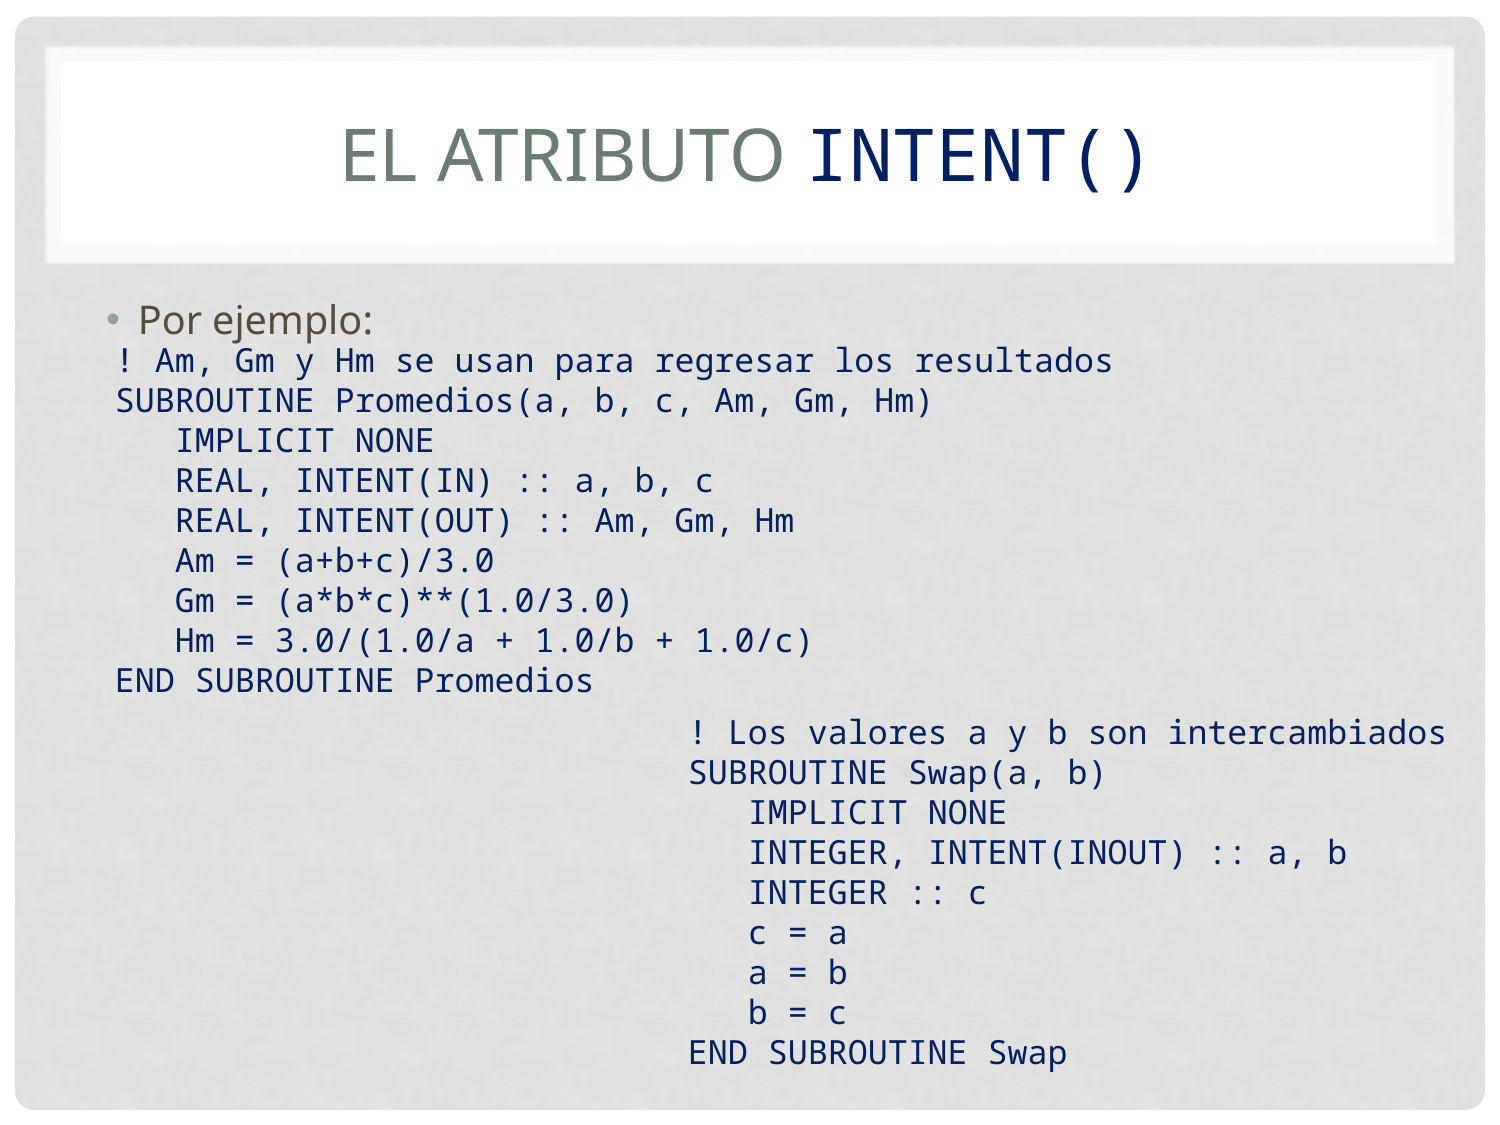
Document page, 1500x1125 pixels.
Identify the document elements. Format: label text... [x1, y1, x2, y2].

list Por ejemplo: [75, 287, 1425, 350]
title El atributo INTENT() [69, 66, 1425, 238]
text_box ! Los valores a y b son intercambiados SUBROUTINE Swap(a, b) IMPLICIT NONE INTEGER, INTENT(INOUT) :: a, b INTEGER :: c c = a a = b b = c END SUBROUTINE Swap [673, 704, 1471, 1079]
text_box ! Am, Gm y Hm se usan para regresar los resultados SUBROUTINE Promedios(a, b, c, Am, Gm, Hm) IMPLICIT NONE REAL, INTENT(IN) :: a, b, c REAL, INTENT(OUT) :: Am, Gm, Hm Am = (a+b+c)/3.0 Gm = (a*b*c)**(1.0/3.0) Hm = 3.0/(1.0/a + 1.0/b + 1.0/c) END SUBROUTINE Promedios [100, 332, 1247, 707]
